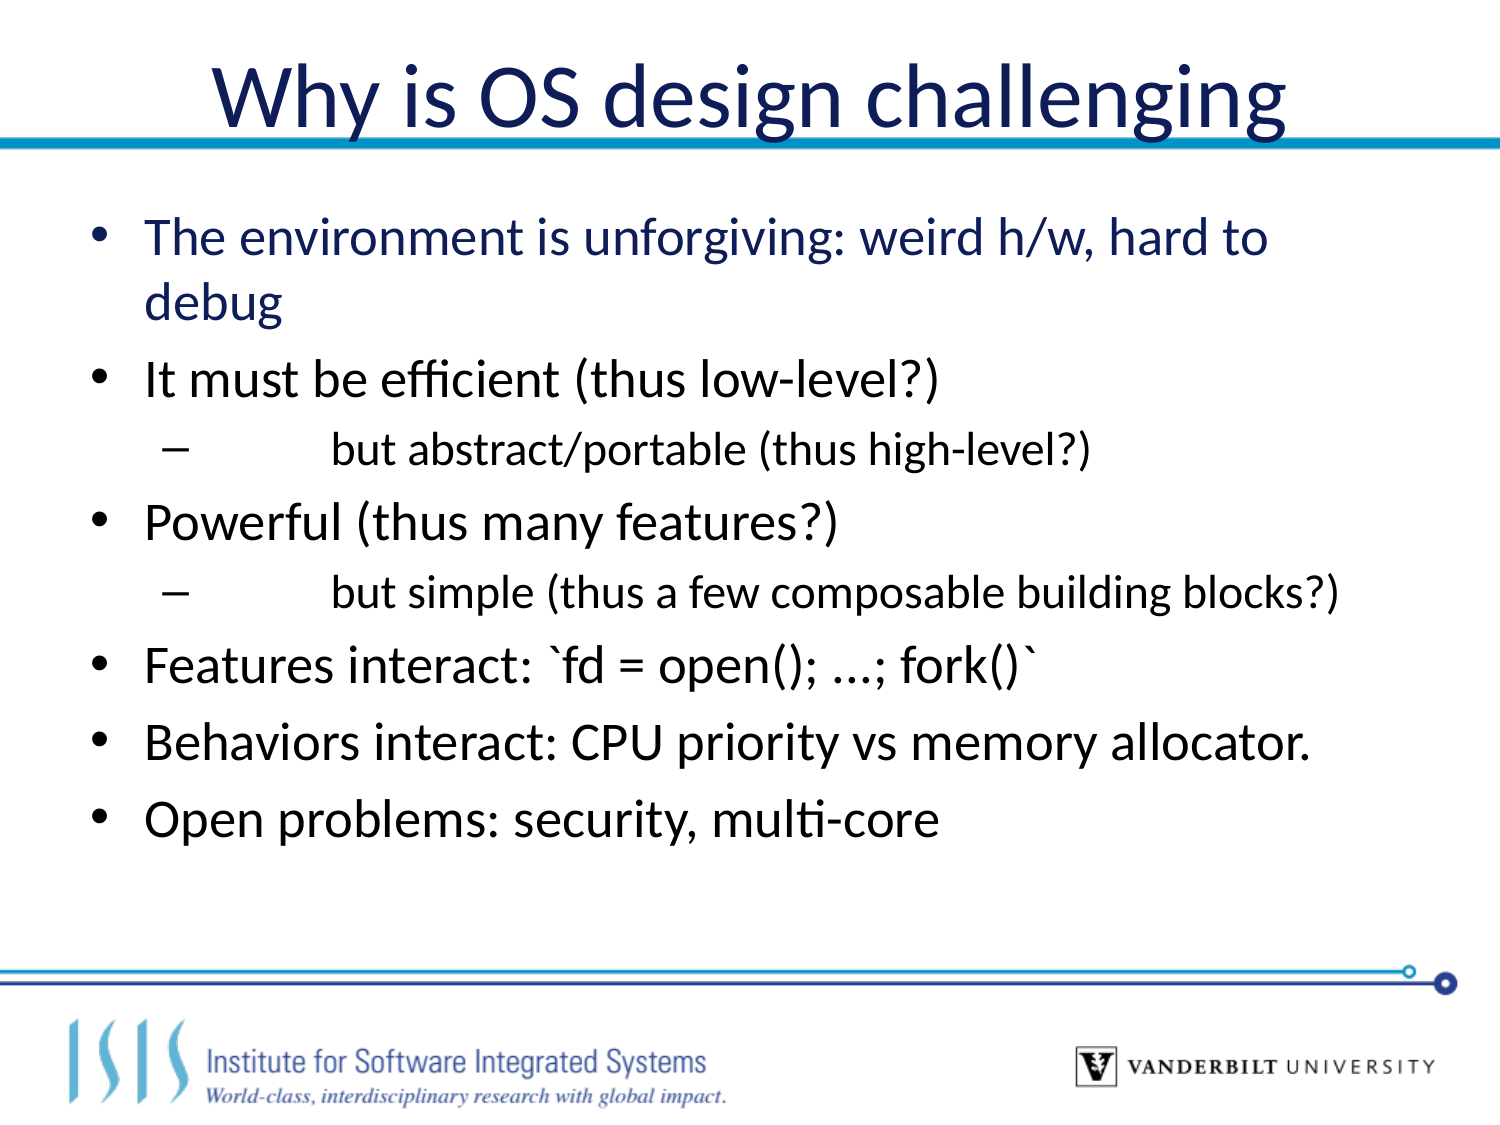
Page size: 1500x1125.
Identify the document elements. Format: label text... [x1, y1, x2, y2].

title Why is OS design challenging [75, 26, 1425, 155]
list The environment is unforgiving: weird h/w, hard to debug It must be efficient (thus low-level?) but abstract/portable (thus high-level?) Powerful (thus many features?) but simple (thus a few composable building blocks?) Features interact: `fd = open(); ...; fork()` Behaviors interact: CPU priority vs memory allocator. Open problems: security, multi-core [75, 193, 1363, 936]
